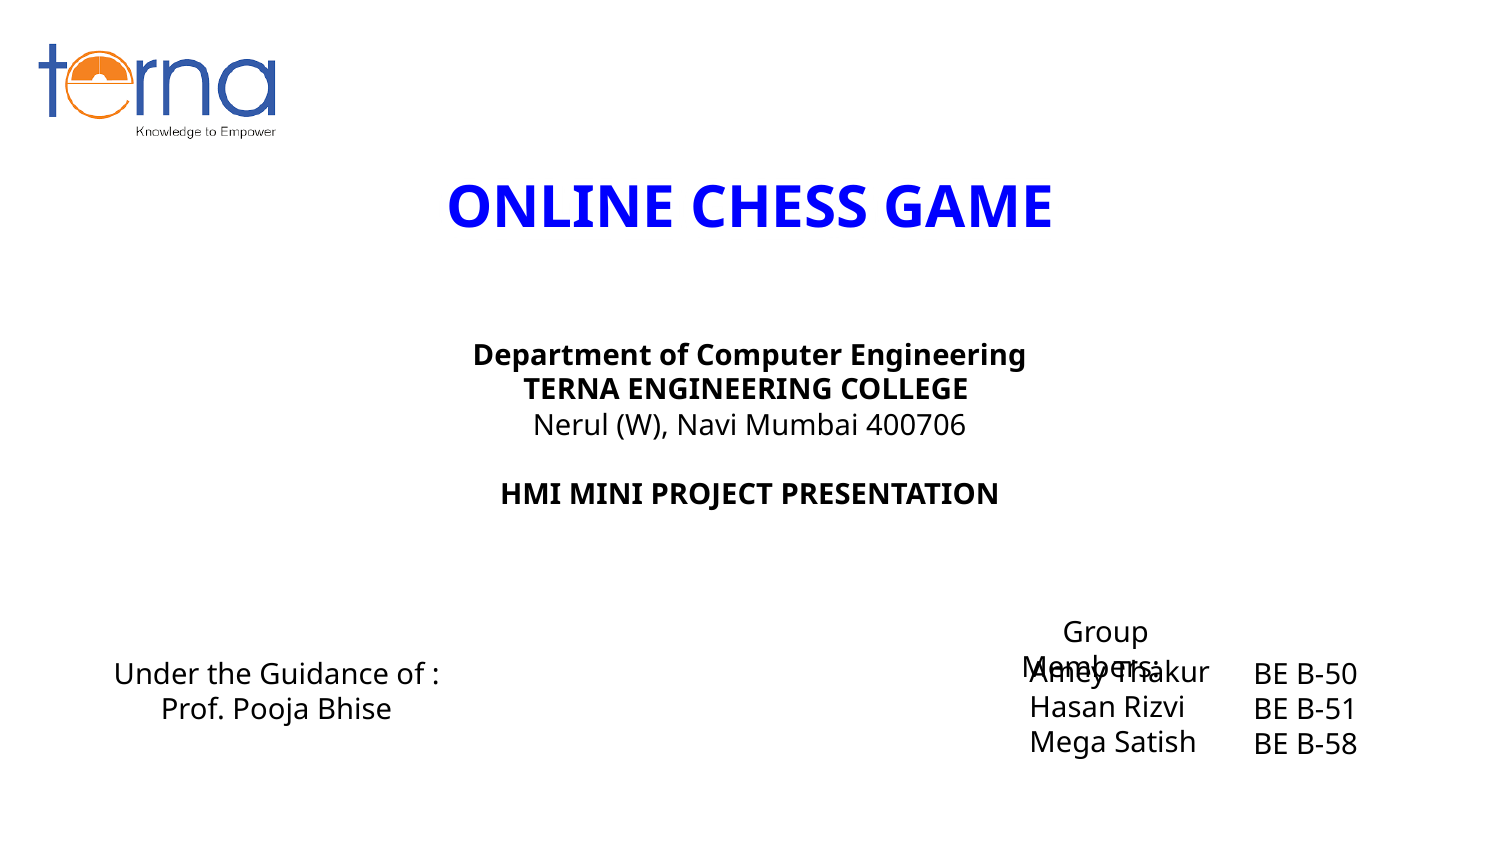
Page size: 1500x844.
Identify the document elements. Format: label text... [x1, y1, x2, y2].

title ONLINE CHESS GAME [51, 117, 1449, 291]
picture [25, 31, 297, 162]
text_box Group Members: [976, 598, 1235, 699]
text_box Amey Thakur Hasan Rizvi Mega Satish [1014, 699, 1272, 792]
text_box BE B-50 BE B-51 BE B-58 [1234, 639, 1377, 777]
text_box Department of Computer Engineering TERNA ENGINEERING COLLEGE Nerul (W), Navi Mumbai 400706 HMI MINI PROJECT PRESENTATION [338, 320, 1162, 596]
text_box Under the Guidance of : Prof. Pooja Bhise [25, 647, 528, 733]
